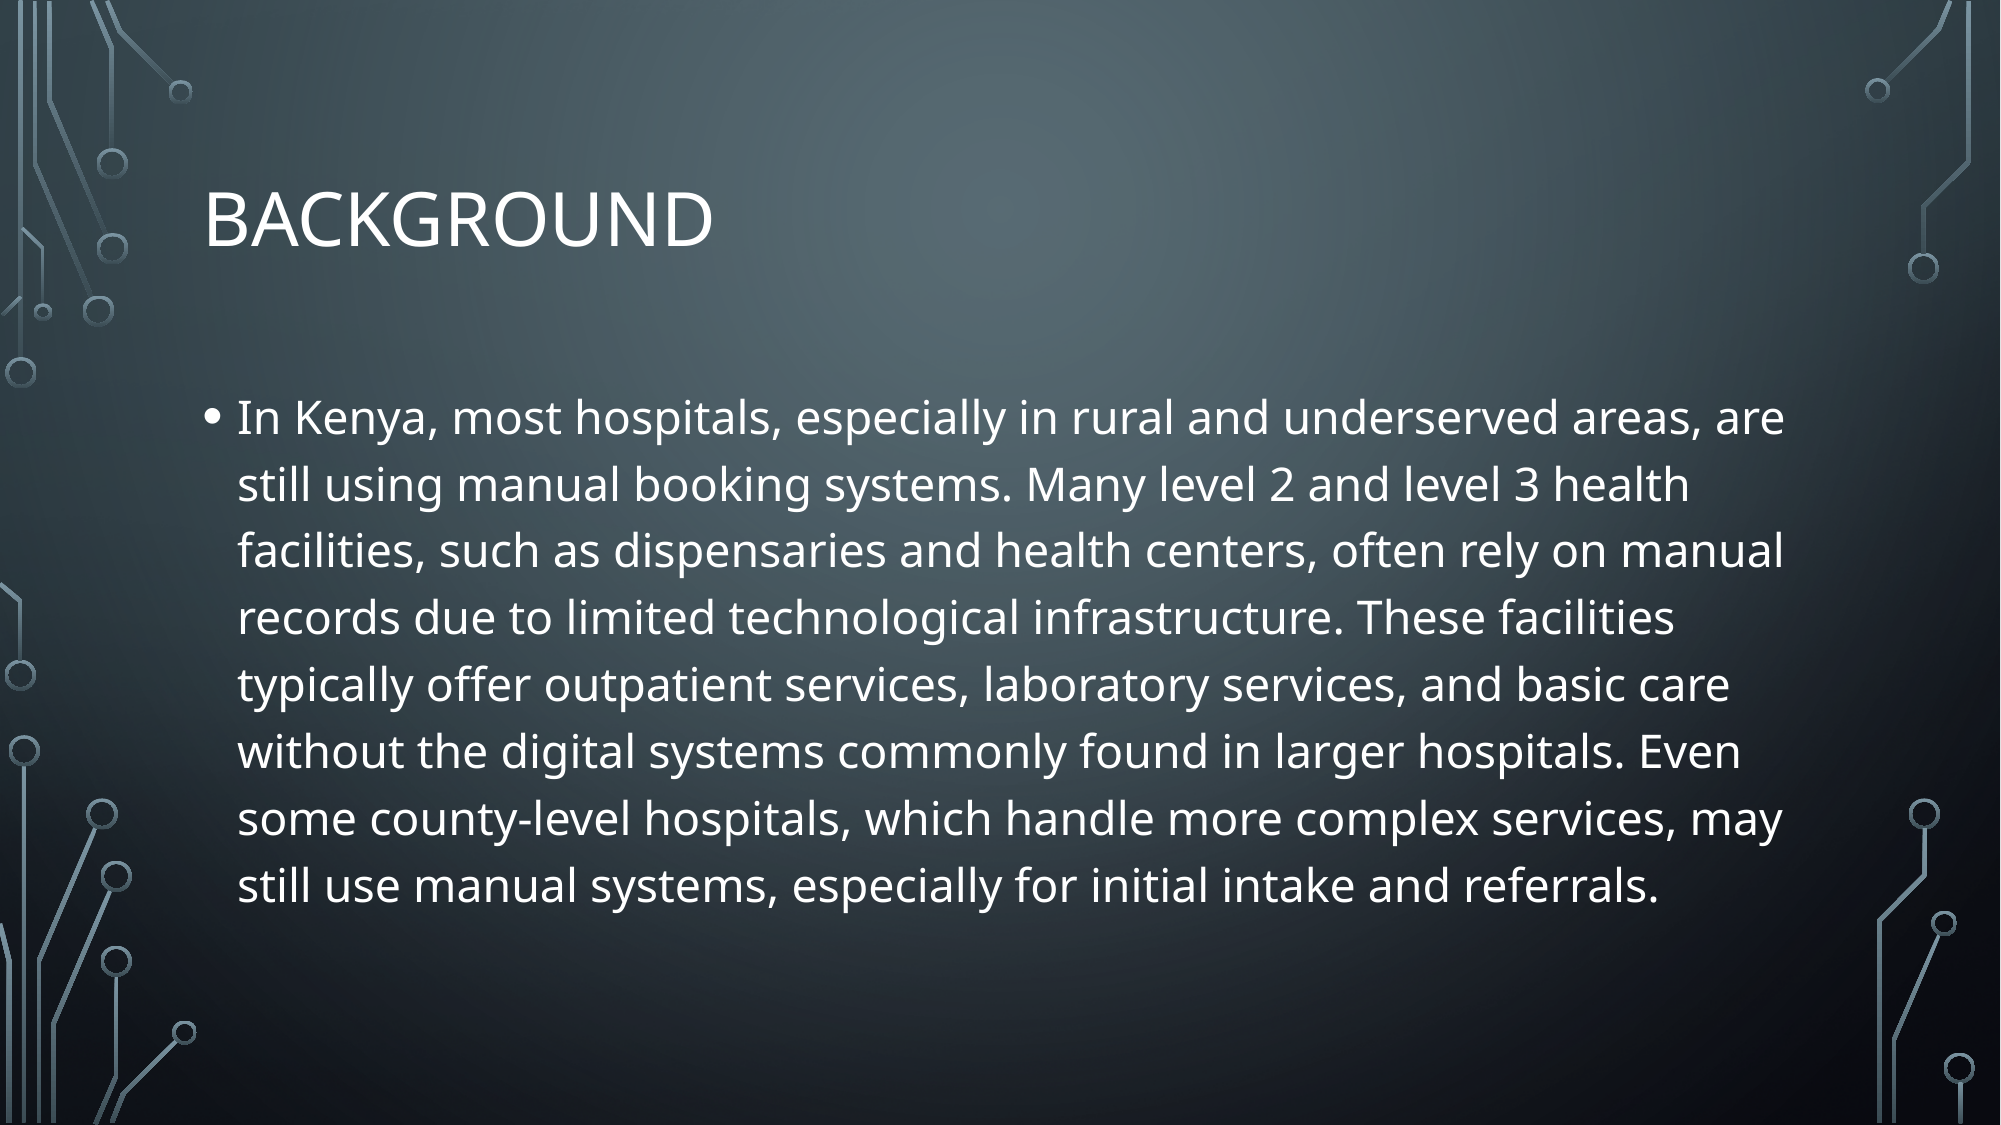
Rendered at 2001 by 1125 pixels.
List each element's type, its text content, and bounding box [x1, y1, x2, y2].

title Background [187, 101, 1813, 344]
list In Kenya, most hospitals, especially in rural and underserved areas, are still using manual booking systems. Many level 2 and level 3 health facilities, such as dispensaries and health centers, often rely on manual records due to limited technological infrastructure. These facilities typically offer outpatient services, laboratory services, and basic care without the digital systems commonly found in larger hospitals. Even some county-level hospitals, which handle more complex services, may still use manual systems, especially for initial intake and referrals. [187, 369, 1813, 950]
